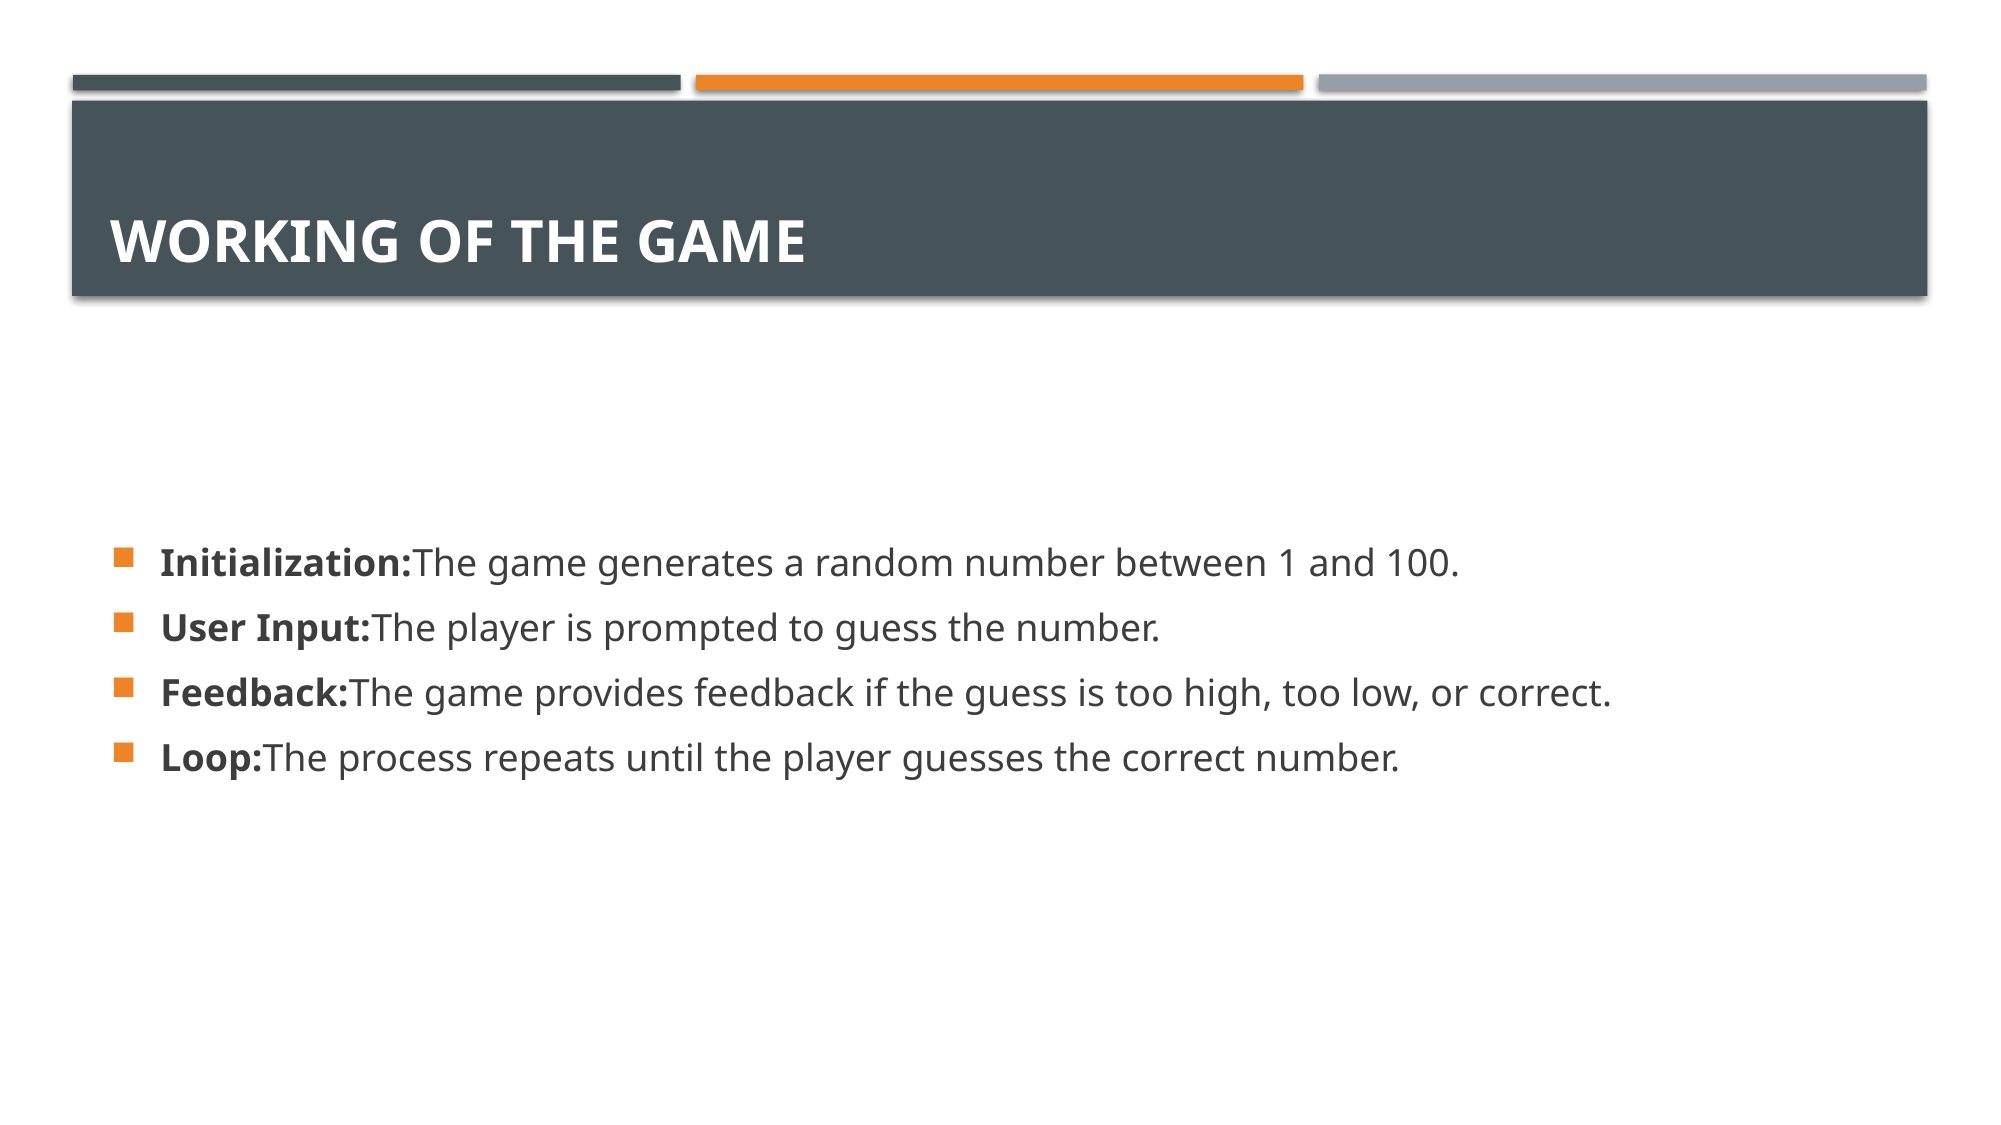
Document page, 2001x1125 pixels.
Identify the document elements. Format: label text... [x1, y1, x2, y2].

title Working of the Game [95, 115, 1905, 282]
list Initialization:The game generates a random number between 1 and 100. User Input:The player is prompted to guess the number. Feedback:The game provides feedback if the guess is too high, too low, or correct. Loop:The process repeats until the player guesses the correct number. [95, 357, 1905, 962]
